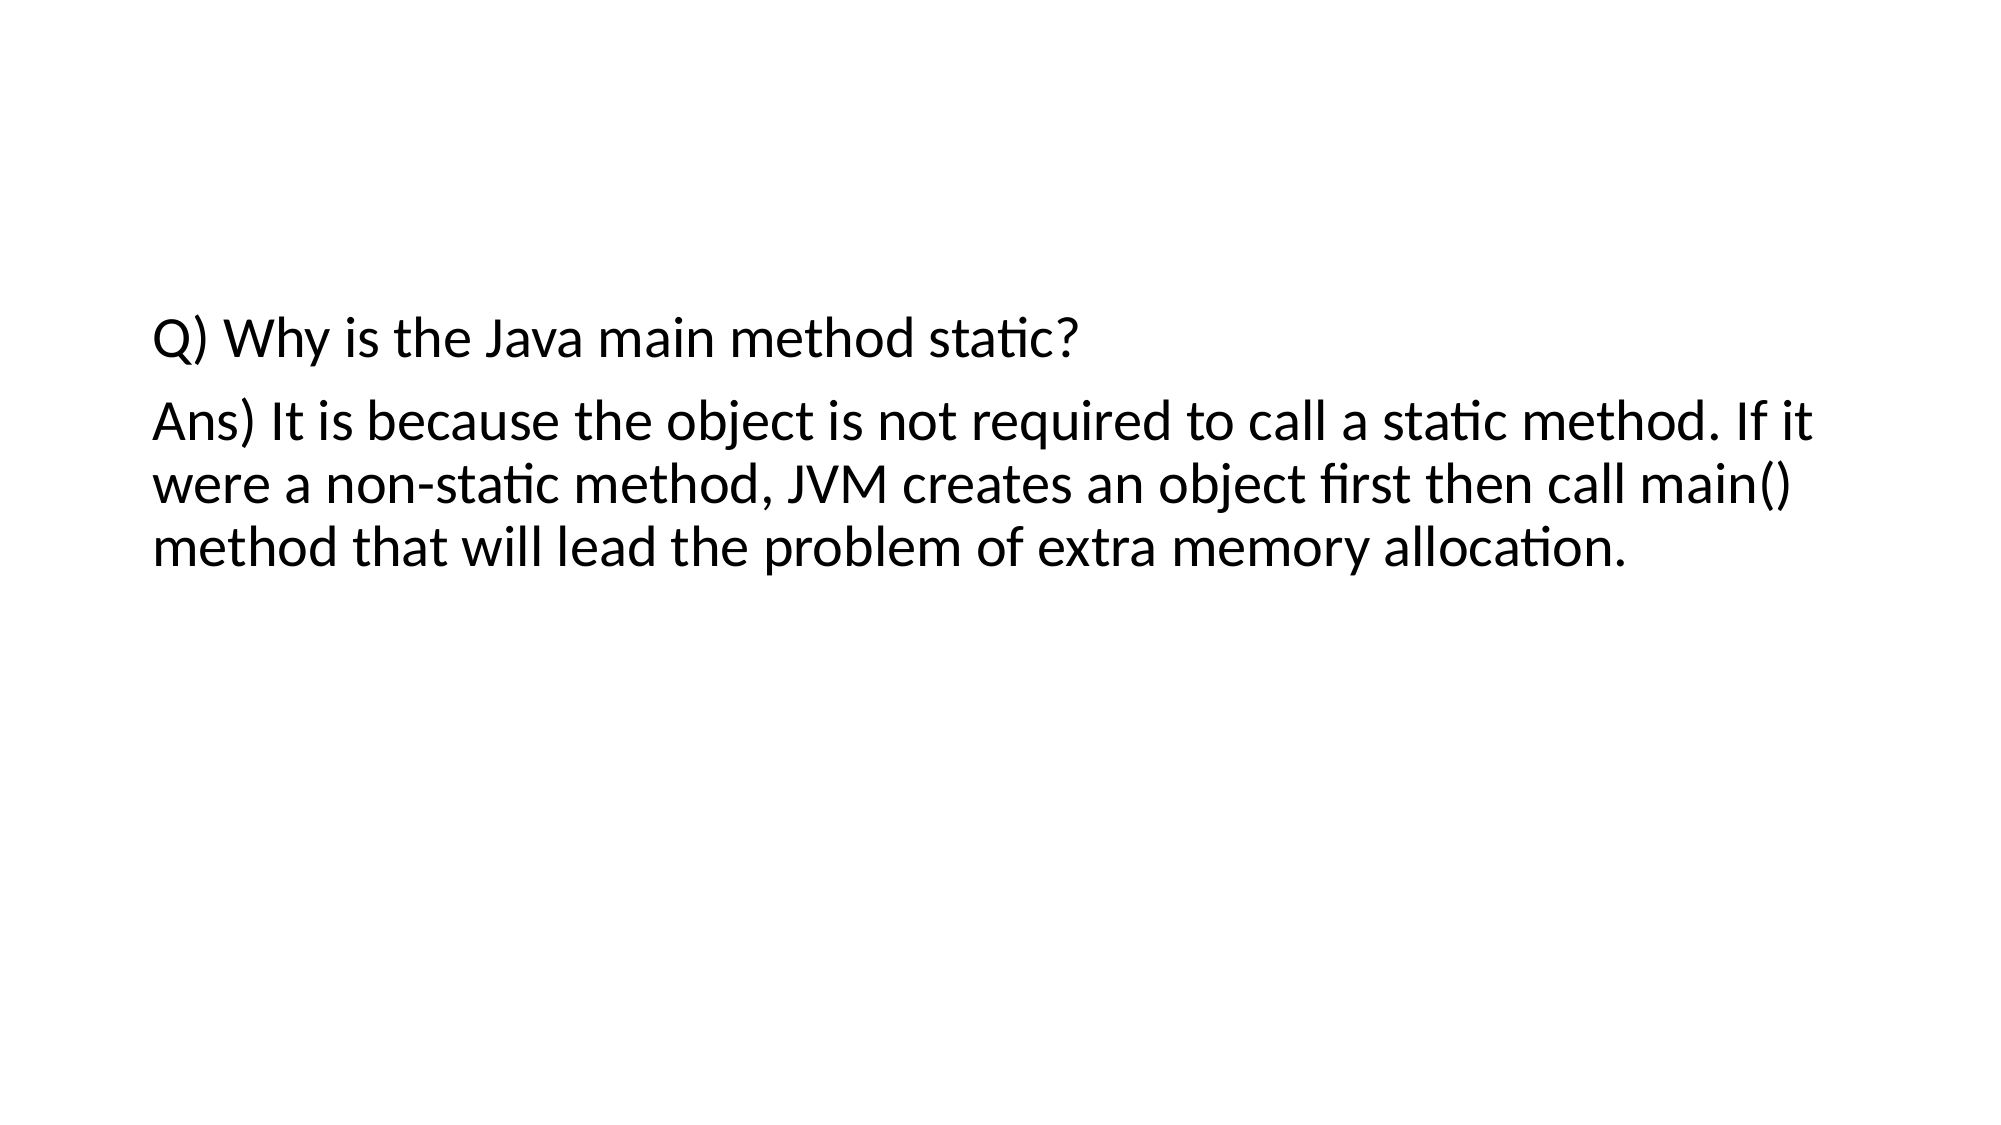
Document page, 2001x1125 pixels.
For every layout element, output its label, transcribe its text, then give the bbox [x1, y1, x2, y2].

list Q) Why is the Java main method static? Ans) It is because the object is not required to call a static method. If it were a non-static method, JVM creates an object first then call main() method that will lead the problem of extra memory allocation. [137, 299, 1863, 1014]
